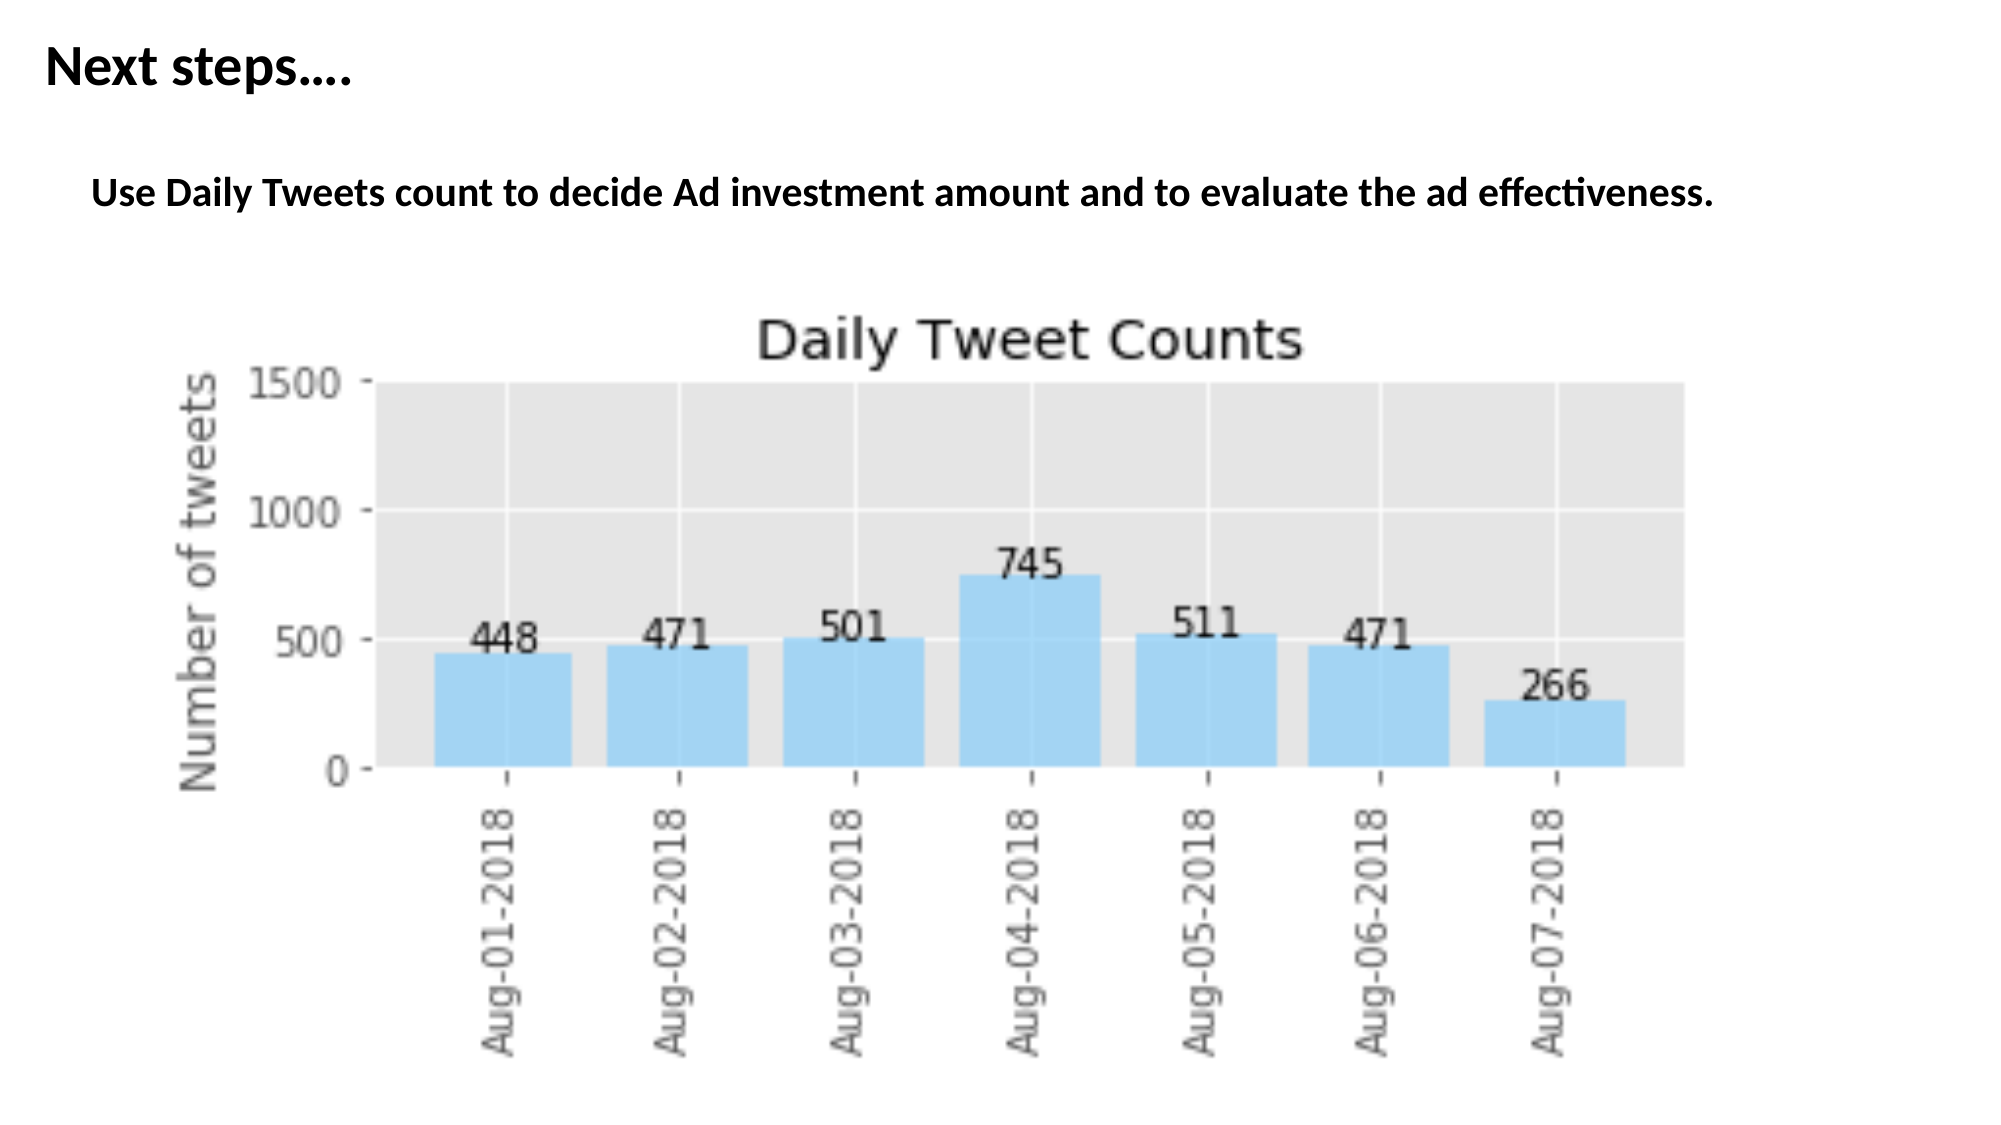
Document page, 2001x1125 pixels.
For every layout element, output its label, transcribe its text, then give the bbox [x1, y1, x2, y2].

text_box Next steps…. [30, 20, 1261, 105]
text_box Use Daily Tweets count to decide Ad investment amount and to evaluate the ad effectiveness. [76, 157, 1912, 222]
picture [154, 290, 1725, 1078]
